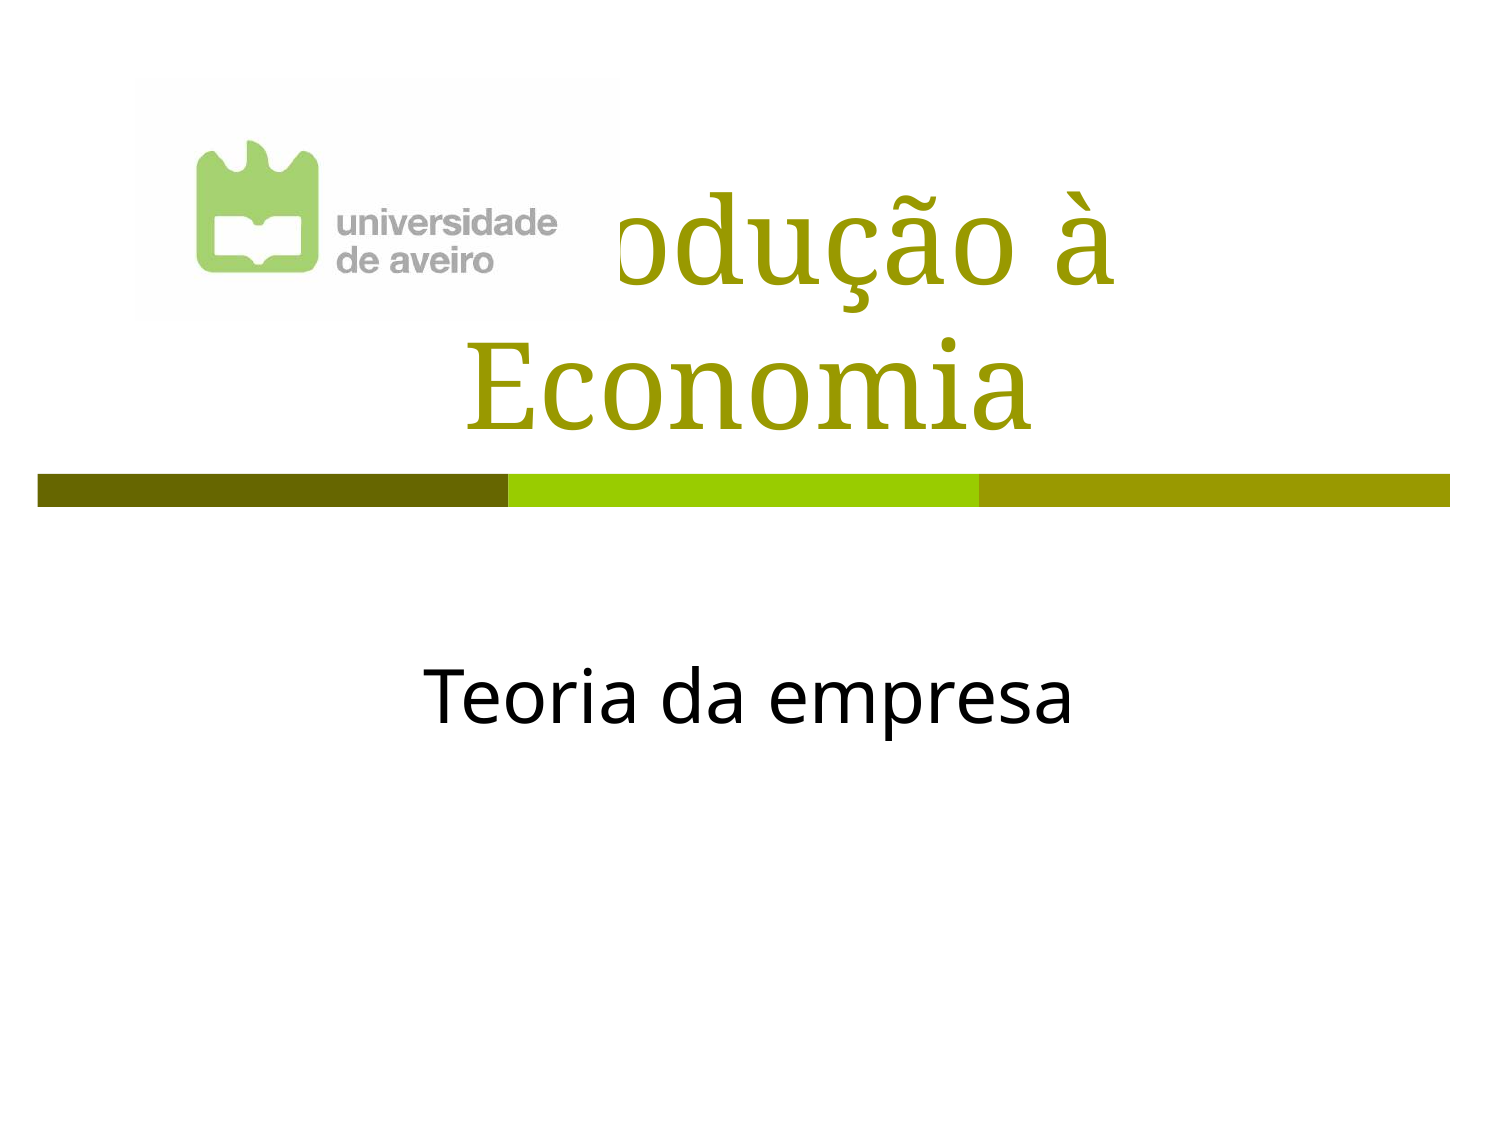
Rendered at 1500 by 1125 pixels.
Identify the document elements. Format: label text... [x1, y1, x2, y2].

title Introdução à Economia [112, 112, 1388, 462]
picture [135, 77, 621, 321]
subtitle Teoria da empresa [225, 536, 1275, 899]
